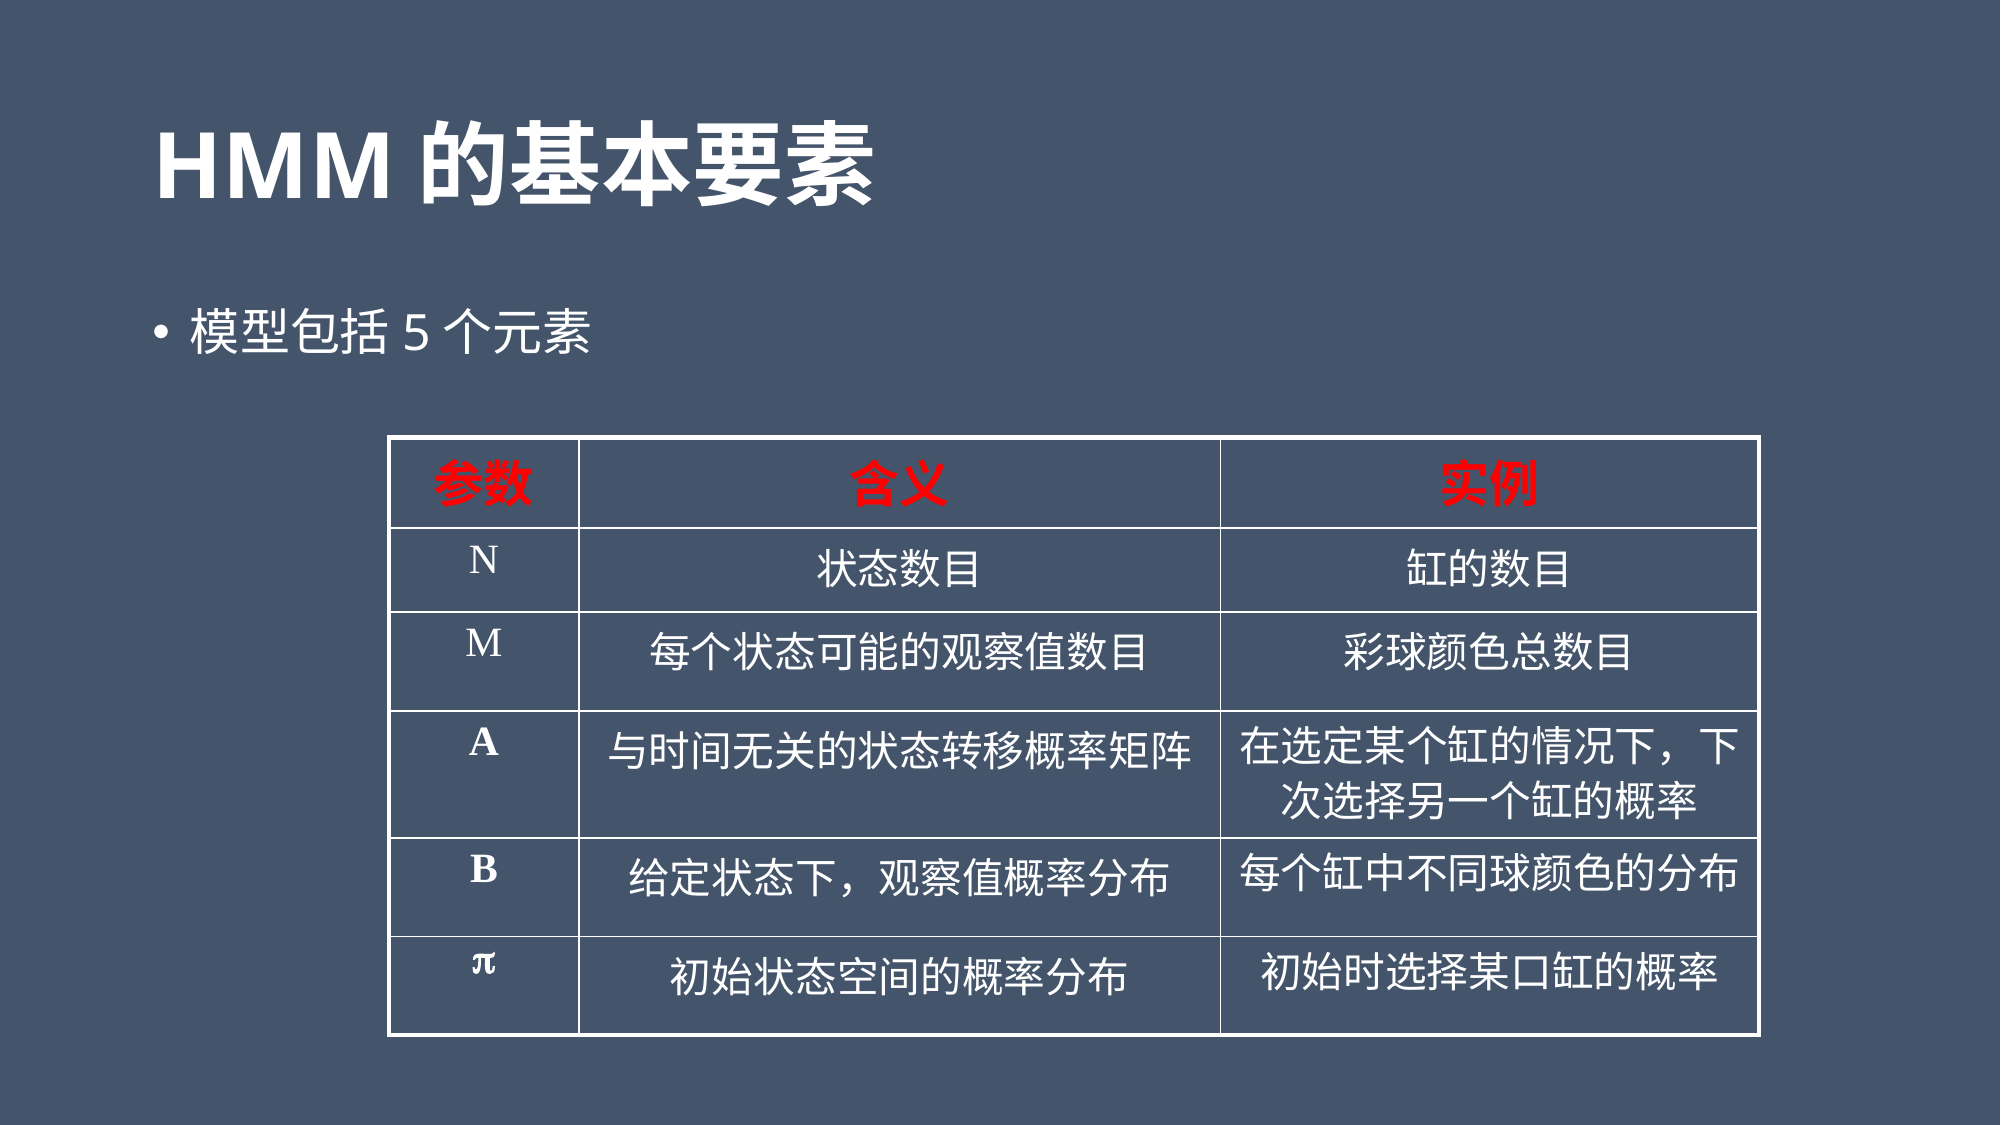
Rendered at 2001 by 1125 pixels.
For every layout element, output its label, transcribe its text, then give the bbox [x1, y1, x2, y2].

table_cell 给定状态下，观察值概率分布 [580, 839, 1220, 936]
table_header 含义 [580, 440, 1220, 527]
table_cell N [391, 529, 578, 611]
table_cell 与时间无关的状态转移概率矩阵 [580, 712, 1220, 837]
table_cell 每个缸中不同球颜色的分布 [1221, 839, 1757, 936]
table_cell 每个状态可能的观察值数目 [580, 613, 1220, 710]
table_cell A [391, 712, 578, 837]
table_cell M [391, 613, 578, 710]
table_cell 缸的数目 [1221, 529, 1757, 611]
title HMM的基本要素 [137, 59, 1863, 278]
table_header 实例 [1221, 440, 1757, 527]
table_header 参数 [391, 440, 578, 527]
table_cell 初始时选择某口缸的概率 [1221, 937, 1757, 1033]
table_cell 状态数目 [580, 529, 1220, 611]
list 模型包括5个元素 [137, 299, 1863, 1014]
table_cell p [391, 937, 578, 1033]
table_cell 初始状态空间的概率分布 [580, 937, 1220, 1033]
table_cell 在选定某个缸的情况下，下次选择另一个缸的概率 [1221, 712, 1757, 837]
table_cell B [391, 839, 578, 936]
table_cell 彩球颜色总数目 [1221, 613, 1757, 710]
